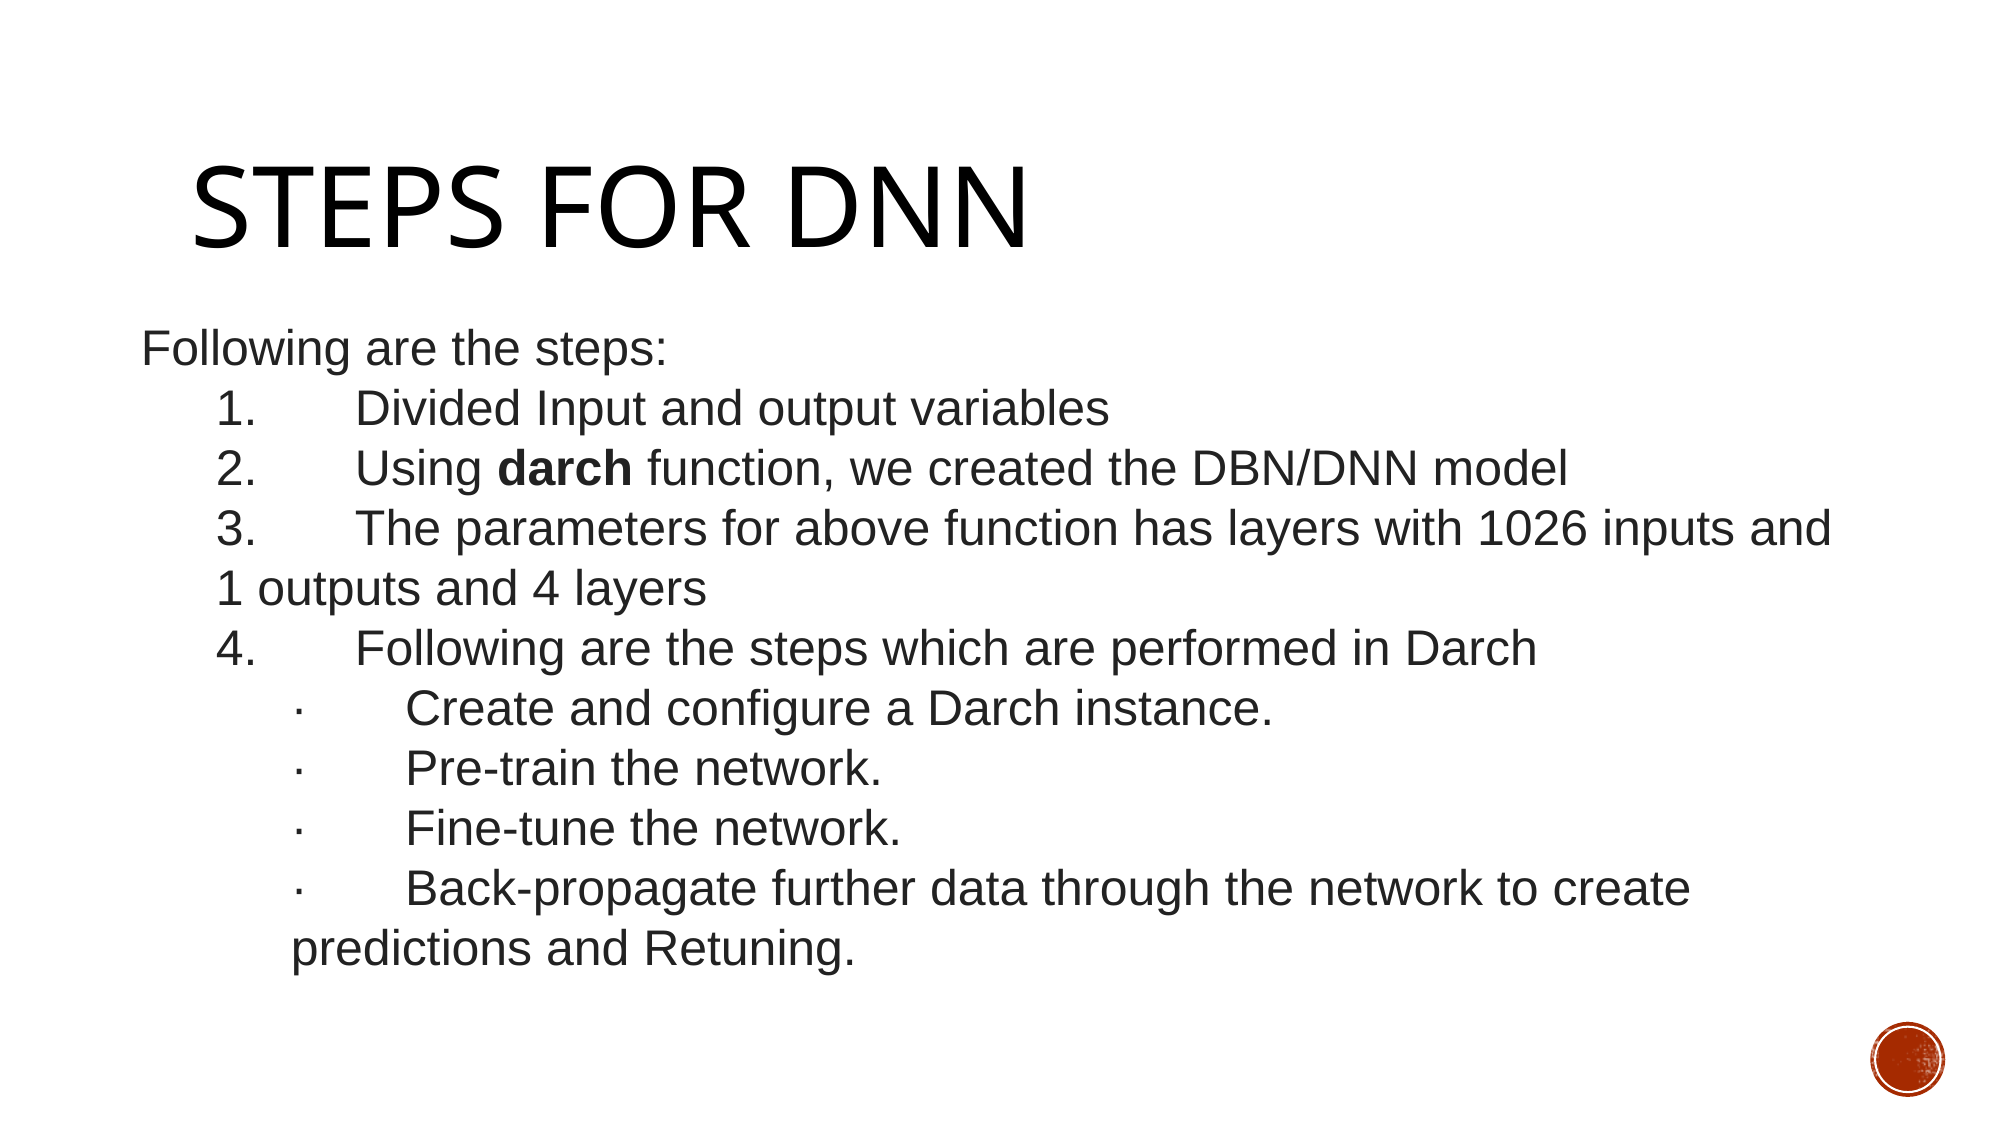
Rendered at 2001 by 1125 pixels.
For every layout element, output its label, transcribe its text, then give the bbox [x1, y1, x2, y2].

title Steps FOR DNN [175, 79, 1826, 307]
text_box Following are the steps: 1. Divided Input and output variables 2. Using darch function, we created the DBN/DNN model 3. The parameters for above function has layers with 1026 inputs and 1 outputs and 4 layers 4. Following are the steps which are performed in Darch · Create and configure a Darch instance. · Pre-train the network. · Fine-tune the network. · Back-propagate further data through the network to create predictions and Retuning. [126, 307, 1881, 983]
